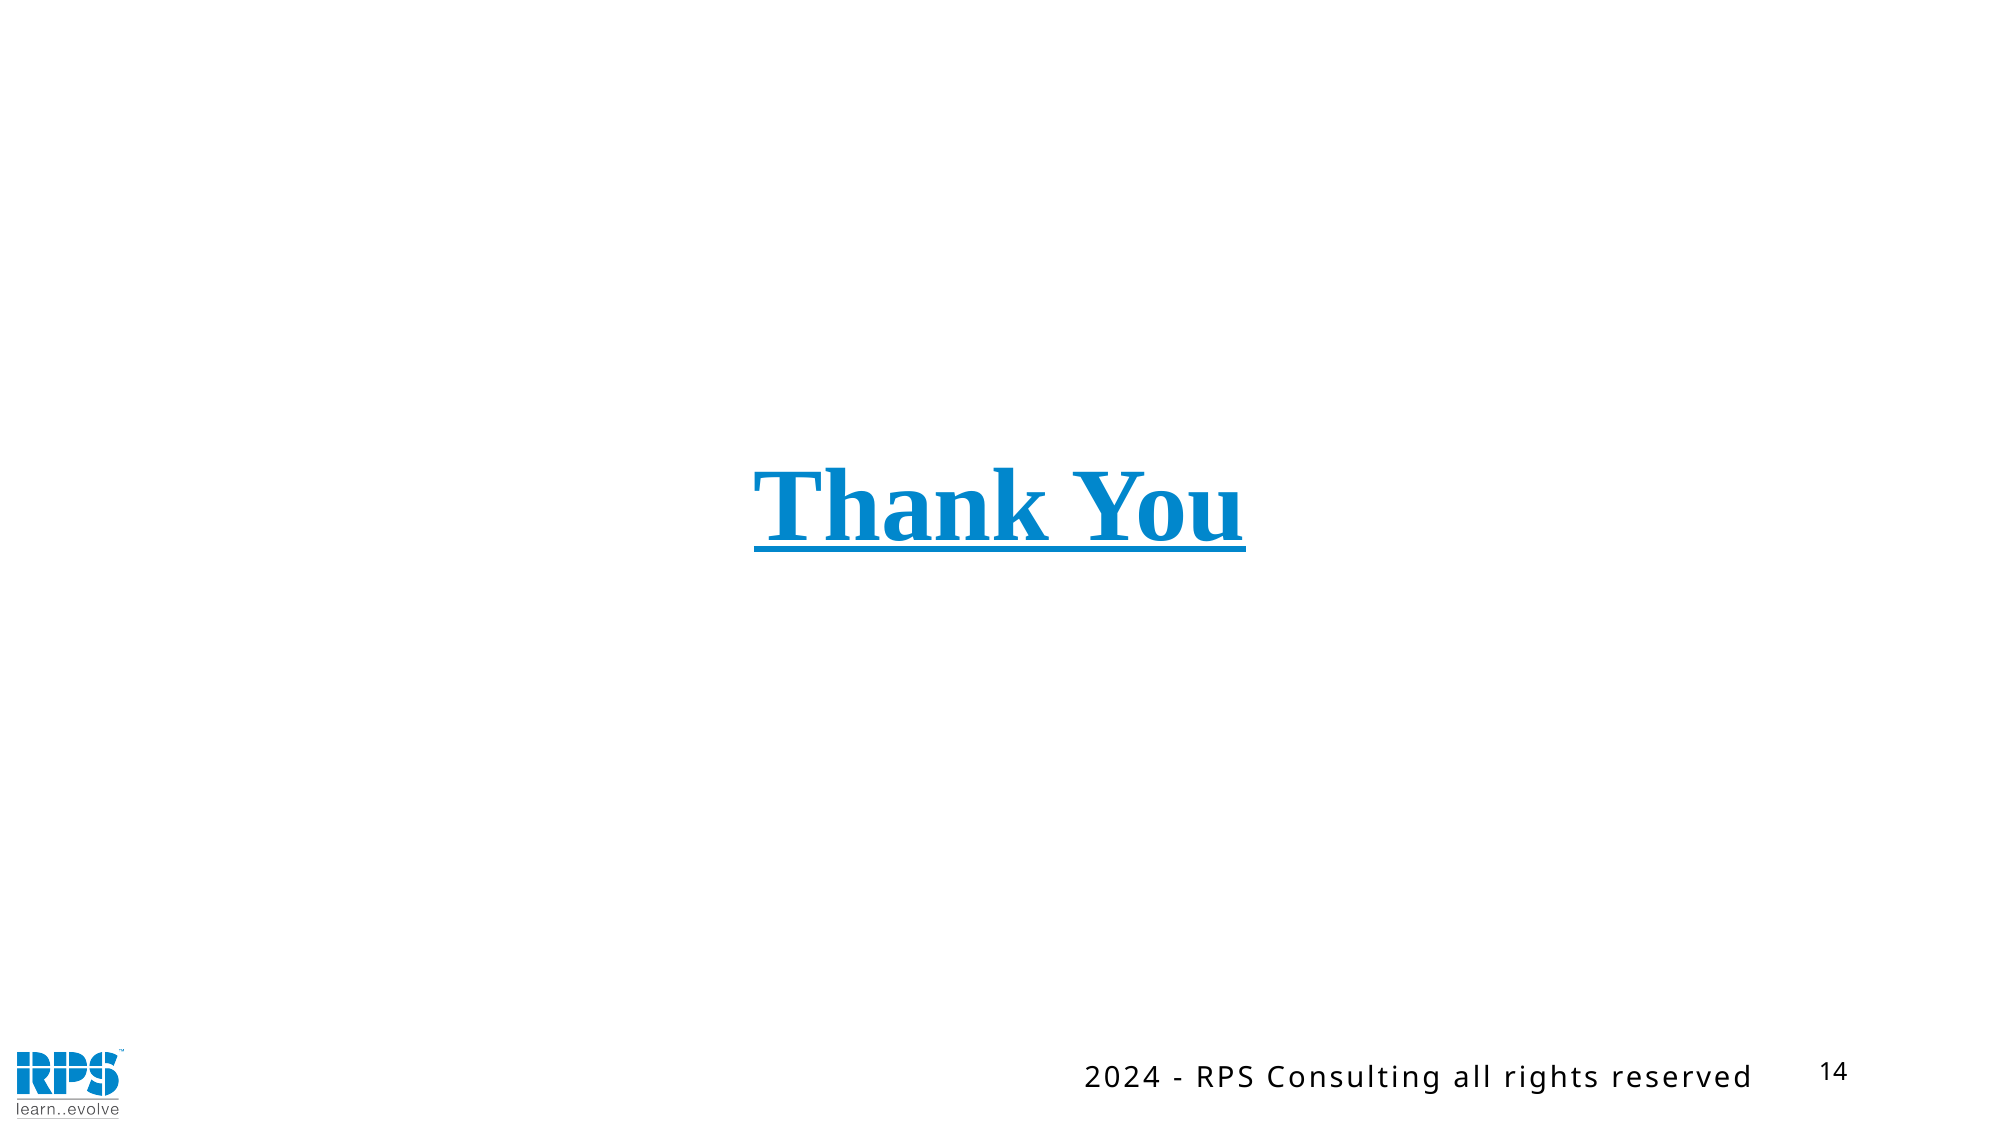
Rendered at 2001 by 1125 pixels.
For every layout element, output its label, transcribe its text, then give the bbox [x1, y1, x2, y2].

text_box 2024 - RPS Consulting all rights reserved [725, 1052, 1412, 1094]
text_box Thank You [303, 436, 1697, 562]
slide_number 14 [1412, 1042, 1863, 1103]
picture [17, 1048, 125, 1120]
